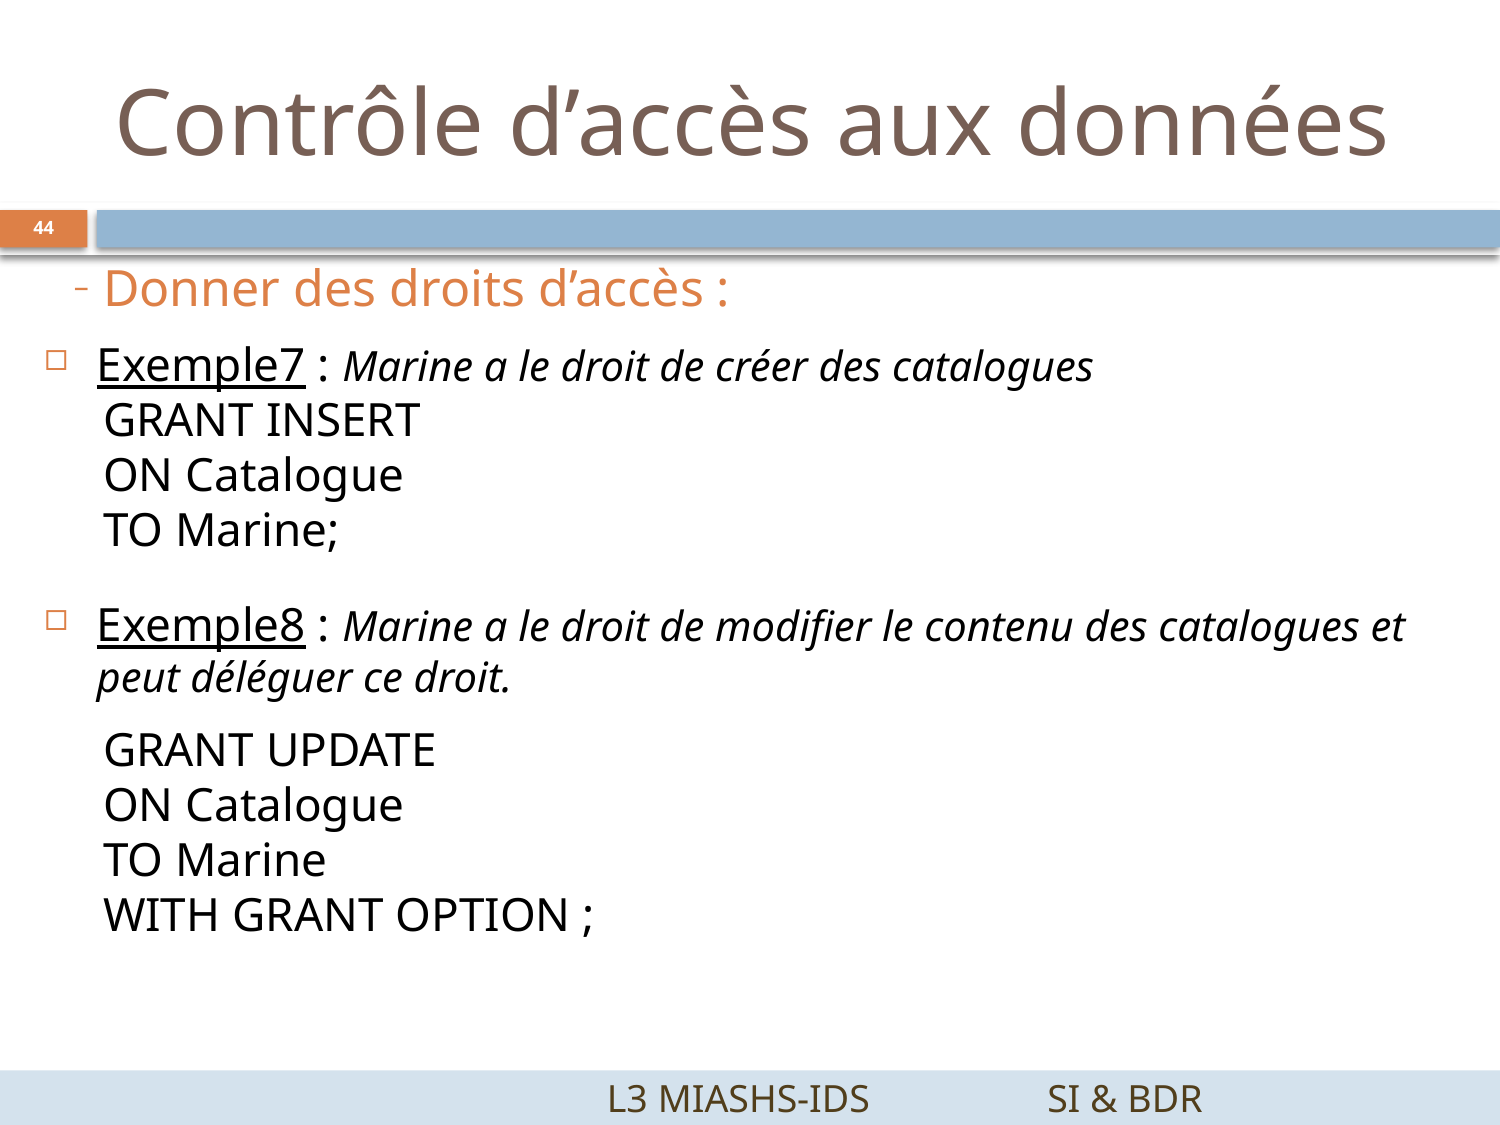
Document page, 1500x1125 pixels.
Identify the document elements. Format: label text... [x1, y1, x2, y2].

title Contrôle d’accès aux données [99, 37, 1438, 200]
text_box L3 MIASHS-IDS SI & BDR [0, 1069, 1500, 1125]
slide_number 44 [0, 208, 88, 249]
list Donner des droits d’accès : Exemple7 : Marine a le droit de créer des catalogues GRANT INSERT ON Catalogue TO Marine; Exemple8 : Marine a le droit de modifier le contenu des catalogues et peut déléguer ce droit. GRANT UPDATE ON Catalogue TO Marine WITH GRANT OPTION ; [29, 248, 1471, 1069]
